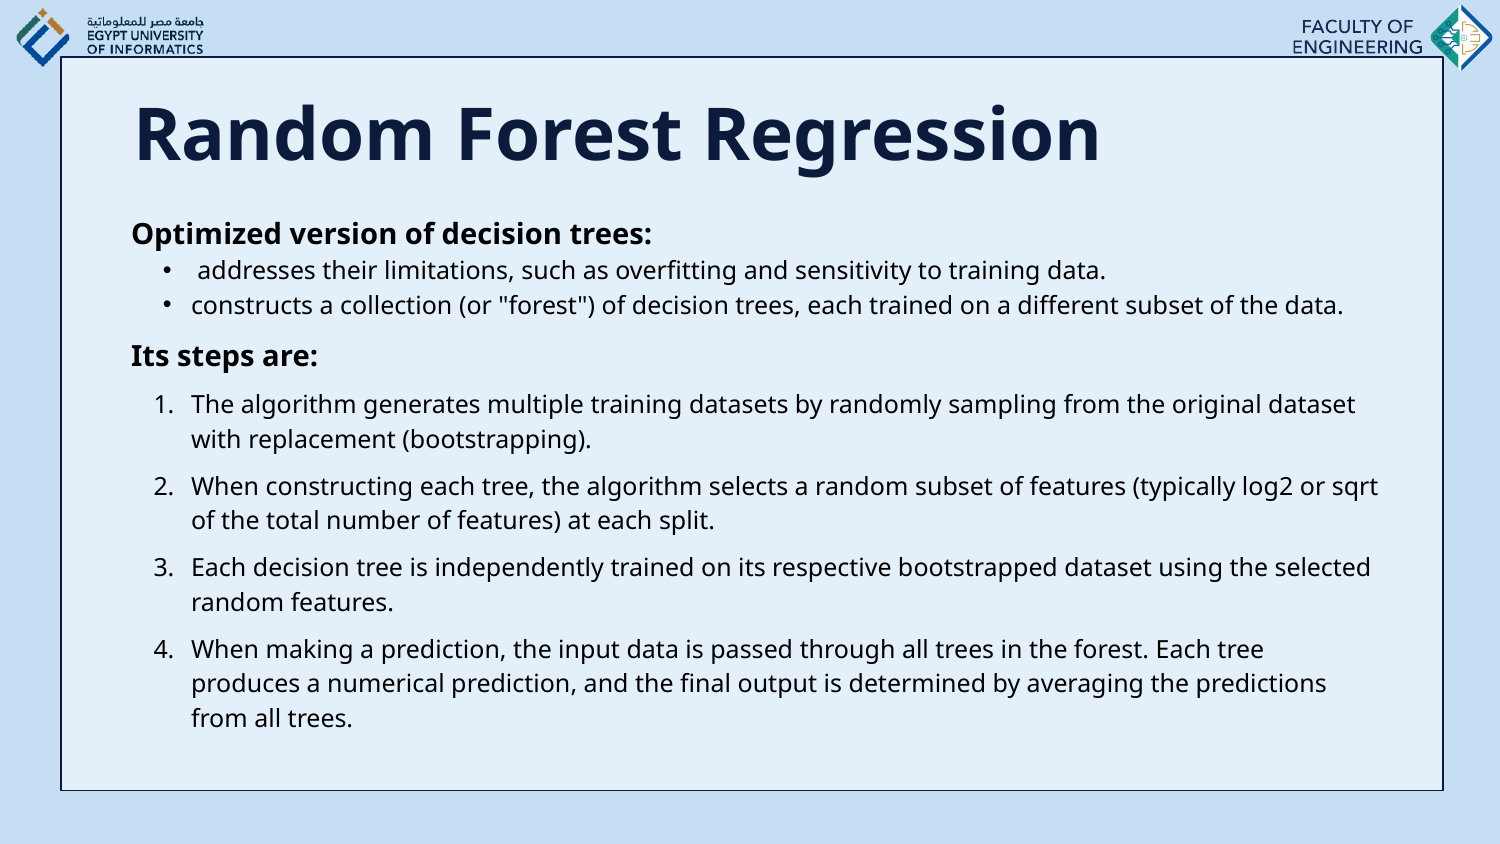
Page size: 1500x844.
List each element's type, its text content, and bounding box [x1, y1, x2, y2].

picture [1293, 4, 1500, 73]
title Random Forest Regression [118, 72, 1382, 167]
picture [16, 8, 204, 67]
text_box Optimized version of decision trees: addresses their limitations, such as overfitting and sensitivity to training data. constructs a collection (or "forest") of decision trees, each trained on a different subset of the data. Its steps are: The algorithm generates multiple training datasets by randomly sampling from the original dataset with replacement (bootstrapping). When constructing each tree, the algorithm selects a random subset of features (typically log2 or sqrt of the total number of features) at each split. Each decision tree is independently trained on its respective bootstrapped dataset using the selected random features. When making a prediction, the input data is passed through all trees in the forest. Each tree produces a numerical prediction, and the final output is determined by averaging the predictions from all trees. [86, 202, 1397, 740]
